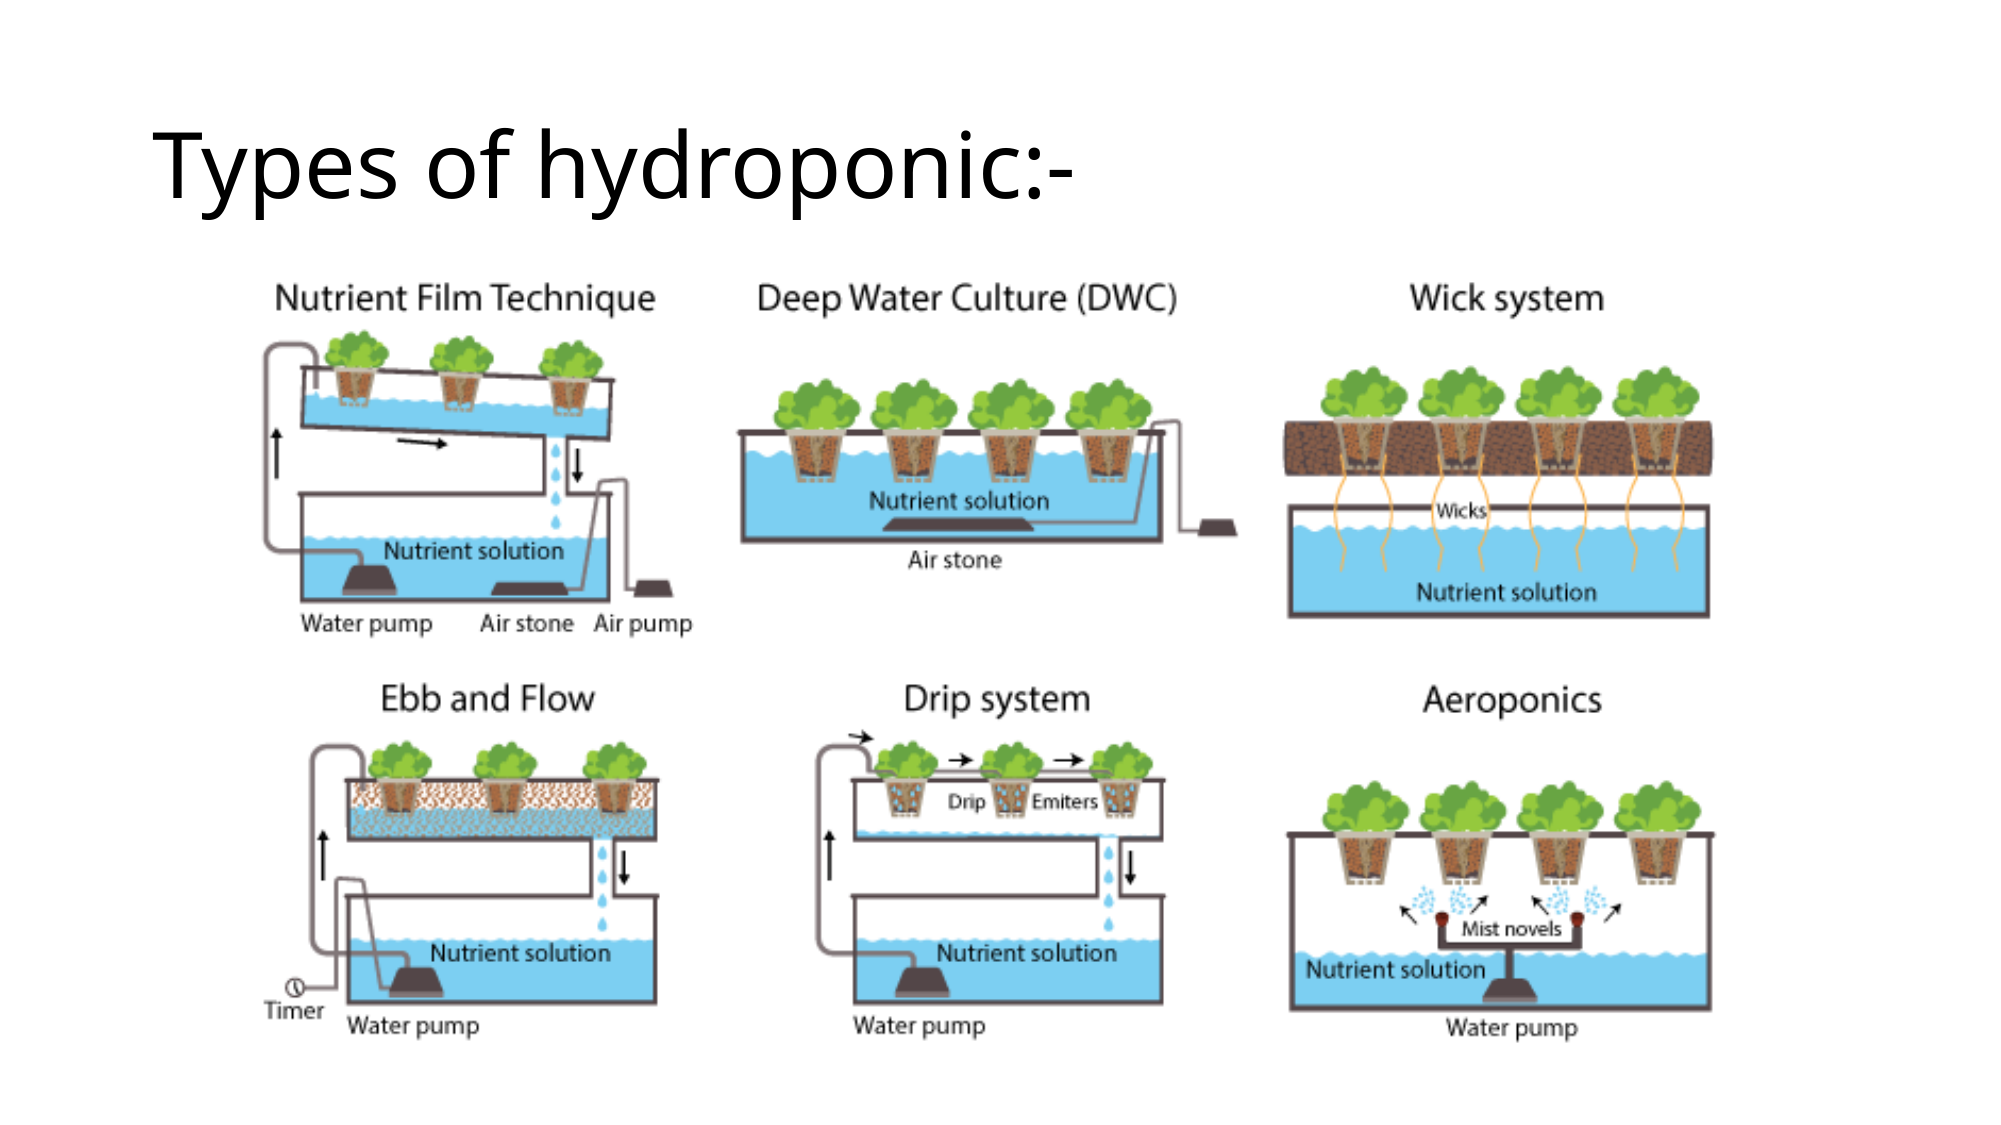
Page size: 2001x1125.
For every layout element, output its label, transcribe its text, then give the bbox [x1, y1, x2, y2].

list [190, 264, 1785, 1062]
title Types of hydroponic:- [137, 59, 1863, 278]
